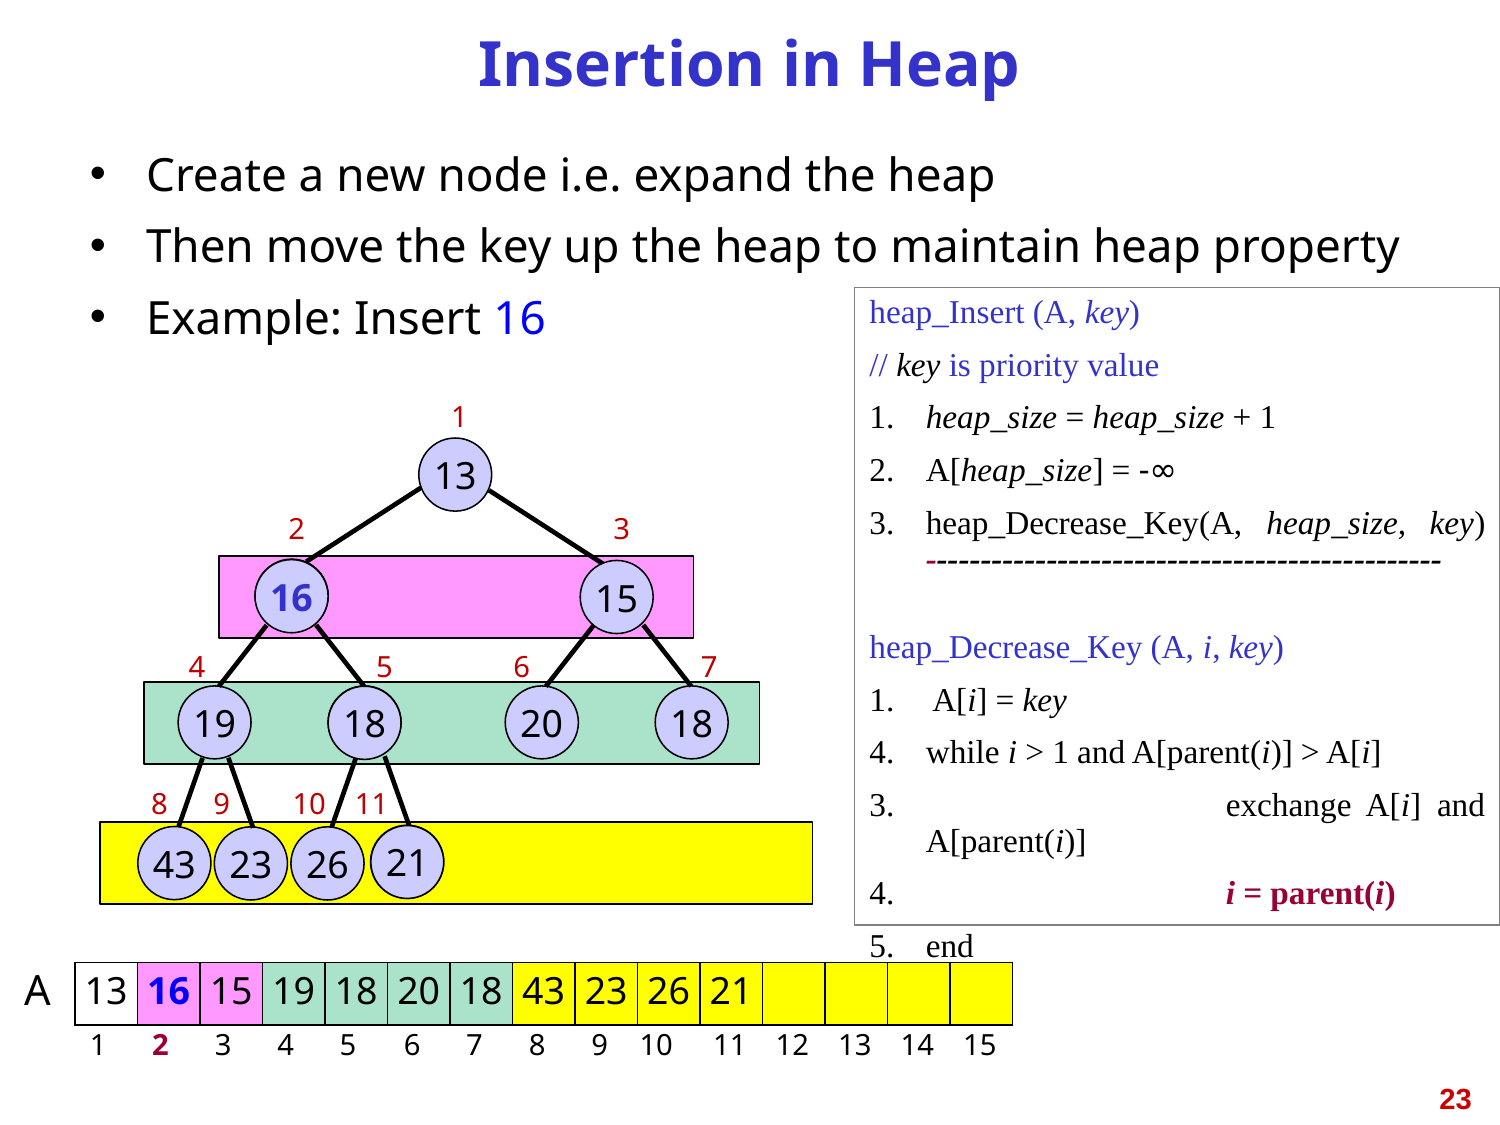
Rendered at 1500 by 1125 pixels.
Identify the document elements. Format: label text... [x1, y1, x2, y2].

text_box 11 [698, 1032, 760, 1078]
list Create a new node i.e. expand the heap Then move the key up the heap to maintain heap property Example: Insert 16 [75, 137, 1424, 400]
text_box 18 [324, 962, 387, 1015]
text_box 43 [512, 962, 574, 1015]
text_box 12 [760, 1033, 823, 1078]
text_box 10 [624, 1015, 688, 1078]
text_box 19 [262, 962, 324, 1015]
text_box 23 [574, 962, 637, 1015]
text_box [699, 962, 1013, 1026]
text_box 15 [199, 962, 262, 1015]
text_box 9 [576, 1015, 624, 1078]
text_box 20 [387, 962, 449, 1015]
text_box 2 [137, 1015, 199, 1078]
text_box 13 [823, 1033, 885, 1078]
title Insertion in Heap [75, 12, 1424, 125]
text_box heap_Insert (A, key) // key is priority value 1. heap_size = heap_size + 1 A[heap_size] = -∞ heap_Decrease_Key(A, heap_size, key) ----------------------------------------------- heap_Decrease_Key (A, i, key) 1. A[i] = key while i > 1 and A[parent(i)] > A[i] 3. exchange A[i] and A[parent(i)] 4. i = parent(i) 5. end [854, 287, 1500, 925]
text_box 18 [449, 962, 512, 1015]
text_box 14 [885, 1033, 948, 1078]
text_box 4 [262, 1015, 324, 1078]
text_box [137, 847, 729, 901]
text_box 1 [74, 1015, 137, 1078]
text_box [99, 821, 133, 904]
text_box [127, 387, 741, 838]
text_box [731, 821, 813, 904]
text_box 15 [948, 1033, 1011, 1078]
text_box 3 [199, 1015, 262, 1078]
text_box 6 [388, 1015, 451, 1078]
text_box A [0, 962, 74, 1025]
text_box 5 [324, 1015, 388, 1078]
text_box [744, 682, 760, 764]
text_box 13 [74, 962, 137, 1015]
text_box 8 [514, 1015, 576, 1078]
text_box 26 [637, 962, 697, 1025]
text_box 16 [137, 962, 199, 1015]
text_box 7 [451, 1015, 514, 1078]
